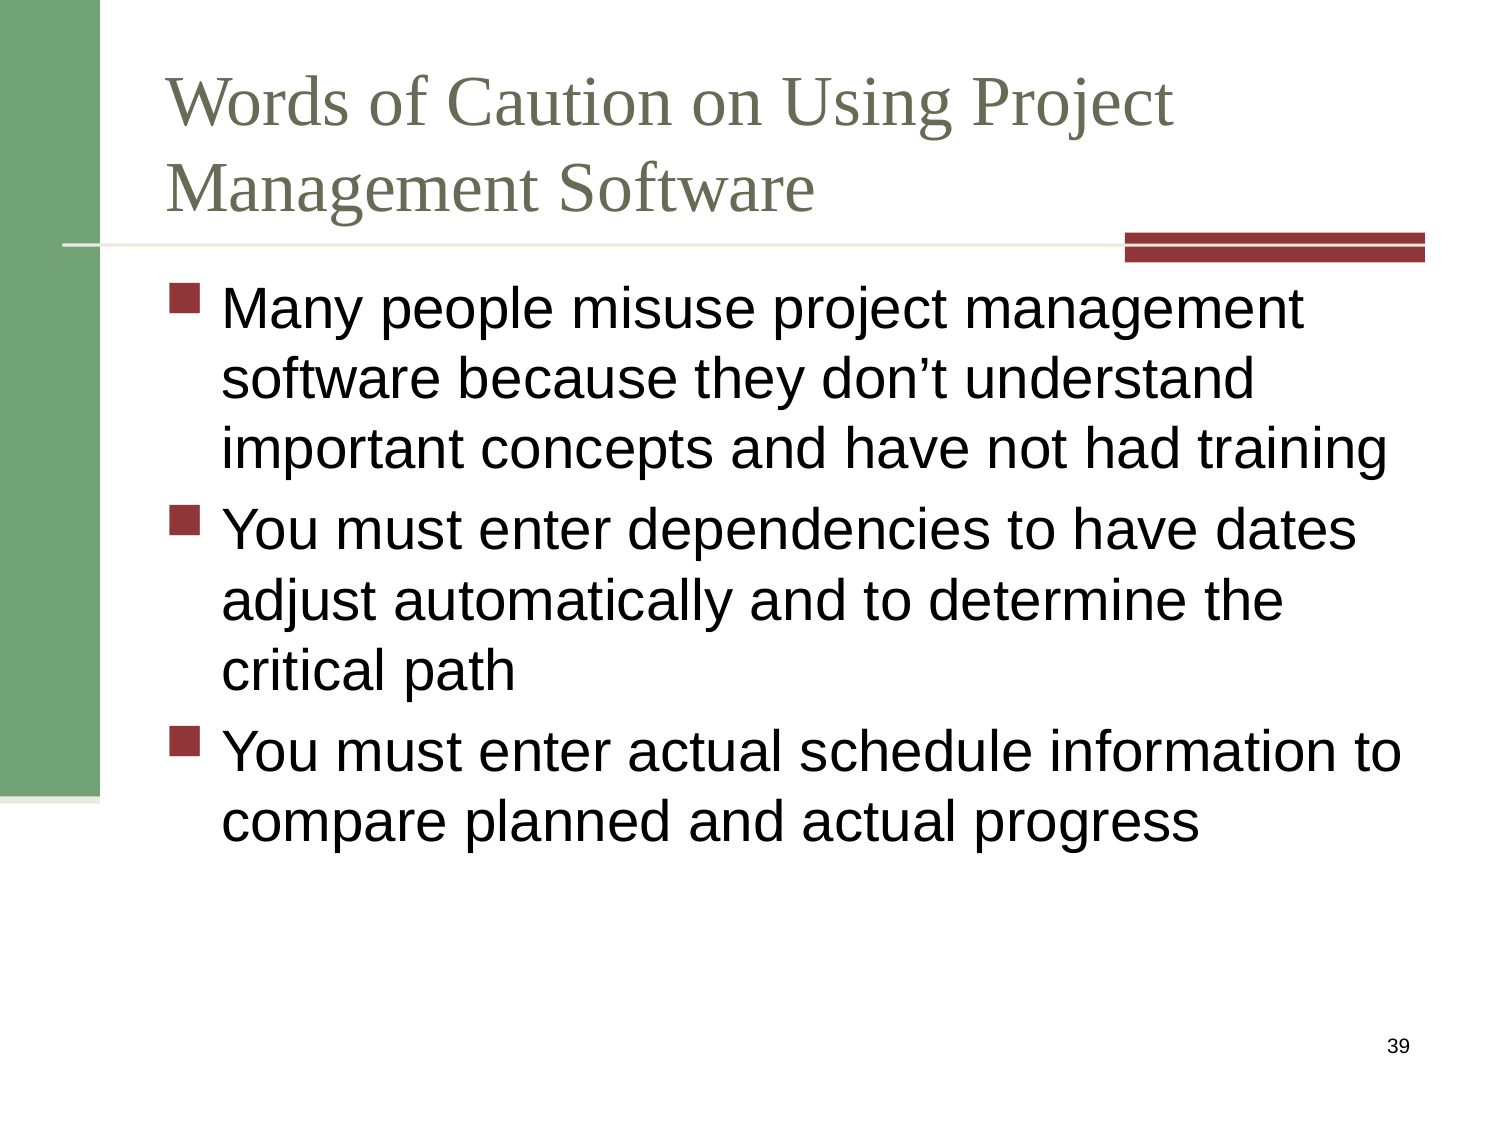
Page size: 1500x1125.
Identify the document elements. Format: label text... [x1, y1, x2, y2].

title Words of Caution on Using Project Management Software [150, 45, 1425, 234]
list Many people misuse project management software because they don’t understand important concepts and have not had training You must enter dependencies to have dates adjust automatically and to determine the critical path You must enter actual schedule information to compare planned and actual progress [150, 262, 1425, 1006]
slide_number 39 [1112, 1024, 1426, 1101]
